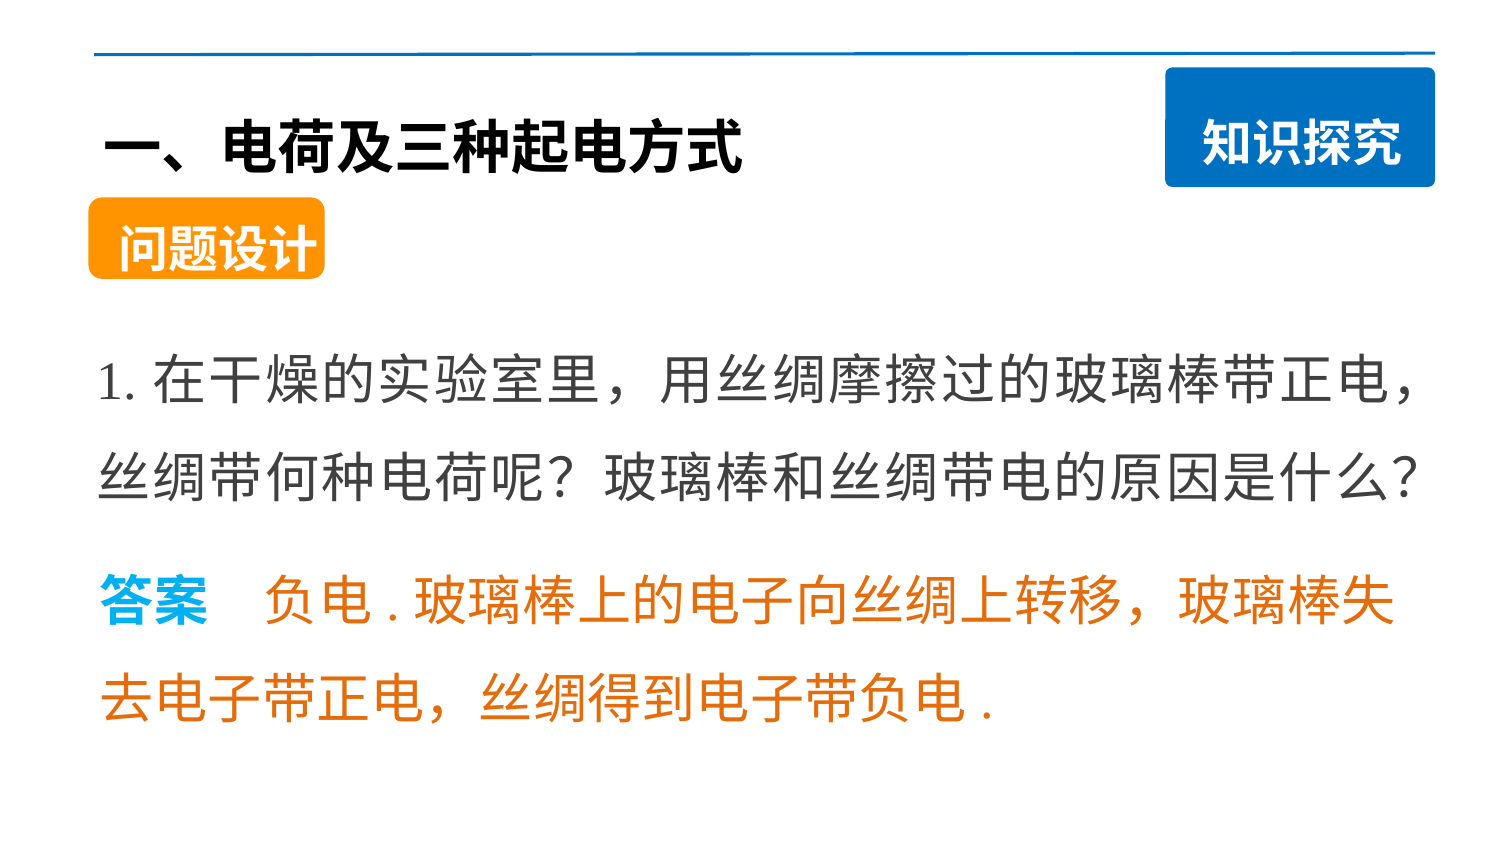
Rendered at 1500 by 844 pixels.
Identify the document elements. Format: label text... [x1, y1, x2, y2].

text_box [1163, 65, 1438, 190]
text_box 知识探究 [1187, 73, 1418, 179]
text_box 问题设计 [86, 195, 327, 281]
text_box 答案 负电.玻璃棒上的电子向丝绸上转移，玻璃棒失去电子带正电，丝绸得到电子带负电. [84, 526, 1412, 737]
text_box 一、电荷及三种起电方式 [88, 67, 833, 188]
text_box 1.在干燥的实验室里，用丝绸摩擦过的玻璃棒带正电，丝绸带何种电荷呢？玻璃棒和丝绸带电的原因是什么？ [81, 305, 1409, 516]
